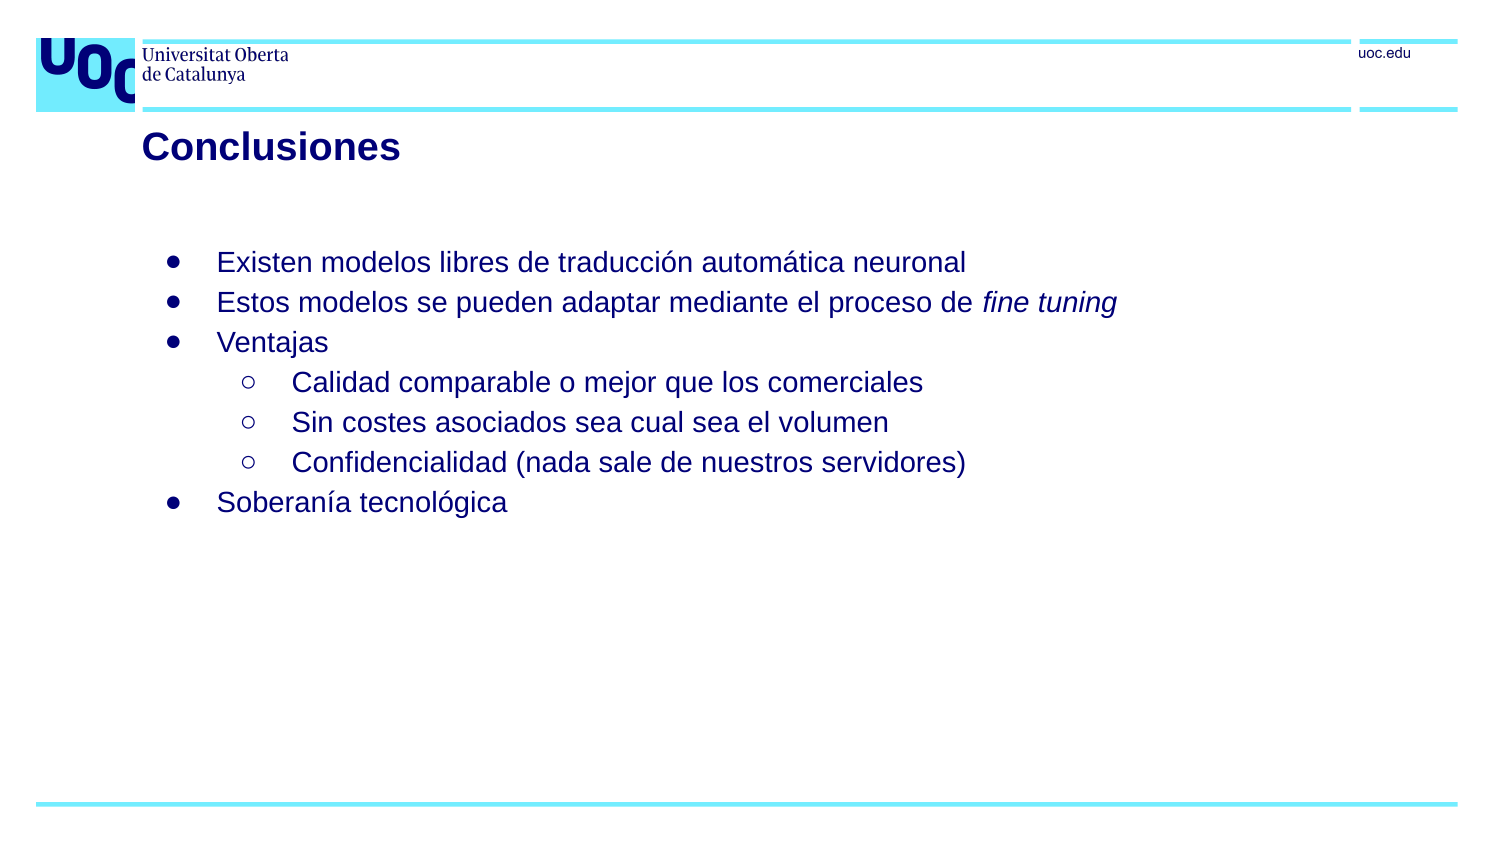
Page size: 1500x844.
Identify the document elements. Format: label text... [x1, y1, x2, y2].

picture [36, 38, 135, 112]
picture [1359, 47, 1410, 58]
picture [142, 47, 288, 84]
title Conclusiones [126, 106, 1353, 235]
list Existen modelos libres de traducción automática neuronal Estos modelos se pueden adaptar mediante el proceso de fine tuning Ventajas Calidad comparable o mejor que los comerciales Sin costes asociados sea cual sea el volumen Confidencialidad (nada sale de nuestros servidores) Soberanía tecnológica [126, 222, 1160, 699]
